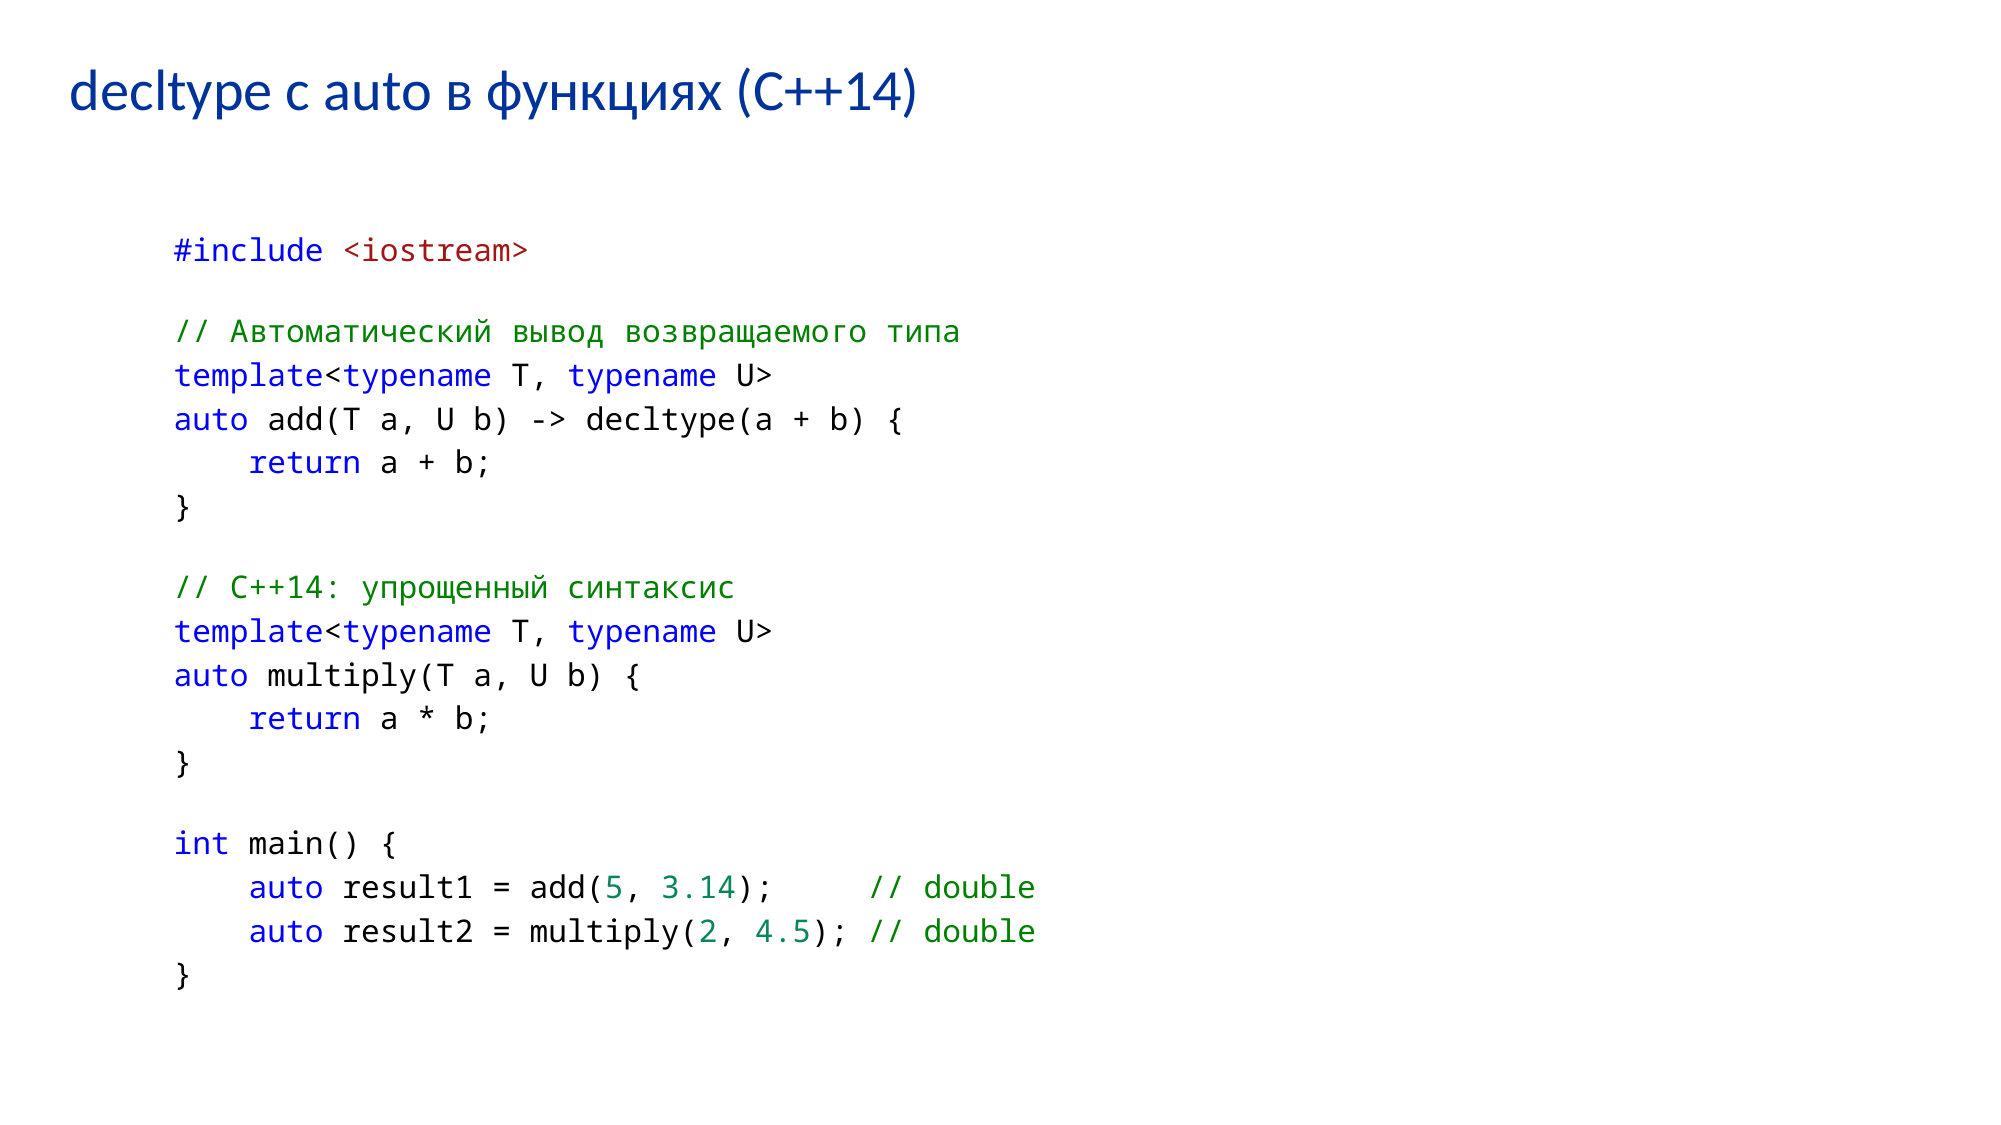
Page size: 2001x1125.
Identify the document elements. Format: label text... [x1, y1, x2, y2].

title decltype с auto в функциях (C++14) [55, 45, 1945, 185]
list #include <iostream> // Автоматический вывод возвращаемого типа template<typename T, typename U> auto add(T a, U b) -> decltype(a + b) { return a + b; } // C++14: упрощенный синтаксис template<typename T, typename U> auto multiply(T a, U b) { return a * b; } int main() { auto result1 = add(5, 3.14); // double auto result2 = multiply(2, 4.5); // double } [158, 222, 1842, 1035]
